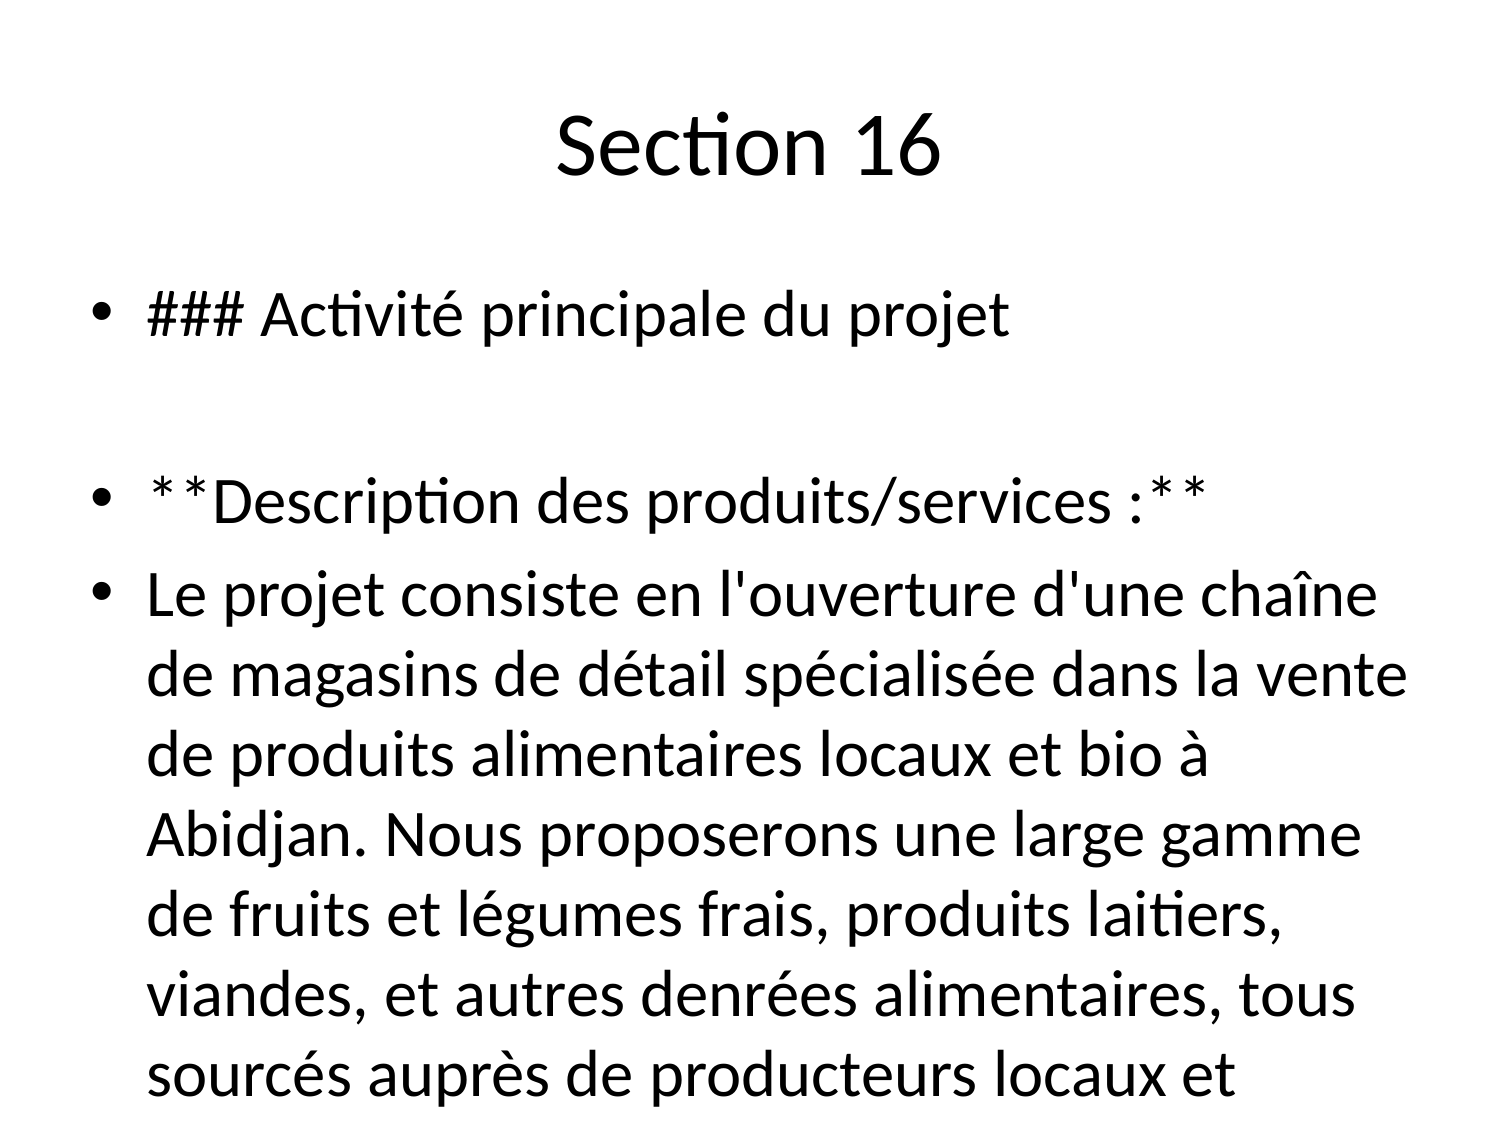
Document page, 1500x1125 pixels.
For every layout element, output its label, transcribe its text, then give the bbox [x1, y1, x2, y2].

title Section 16 [75, 45, 1425, 233]
list ### Activité principale du projet **Description des produits/services :** Le projet consiste en l'ouverture d'une chaîne de magasins de détail spécialisée dans la vente de produits alimentaires locaux et bio à Abidjan. Nous proposerons une large gamme de fruits et légumes frais, produits laitiers, viandes, et autres denrées alimentaires, tous sourcés auprès de producteurs locaux et respectant des normes de qualité strictes. En plus des produits alimentaires, nous offrirons également des articles ménagers écologiques et des produits cosmétiques naturels, afin de répondre à une demande croissante pour des choix de consommation durables. **Positionnement local :** Notre magasin sera stratégiquement situé dans des quartiers à forte densité de population et à proximité de zones commerciales, facilitant l'accès à une clientèle variée. Nous visons principalement les familles soucieuses de leur santé, les jeunes professionnels et les consommateurs engagés dans une démarche de développement d [75, 262, 1425, 1005]
